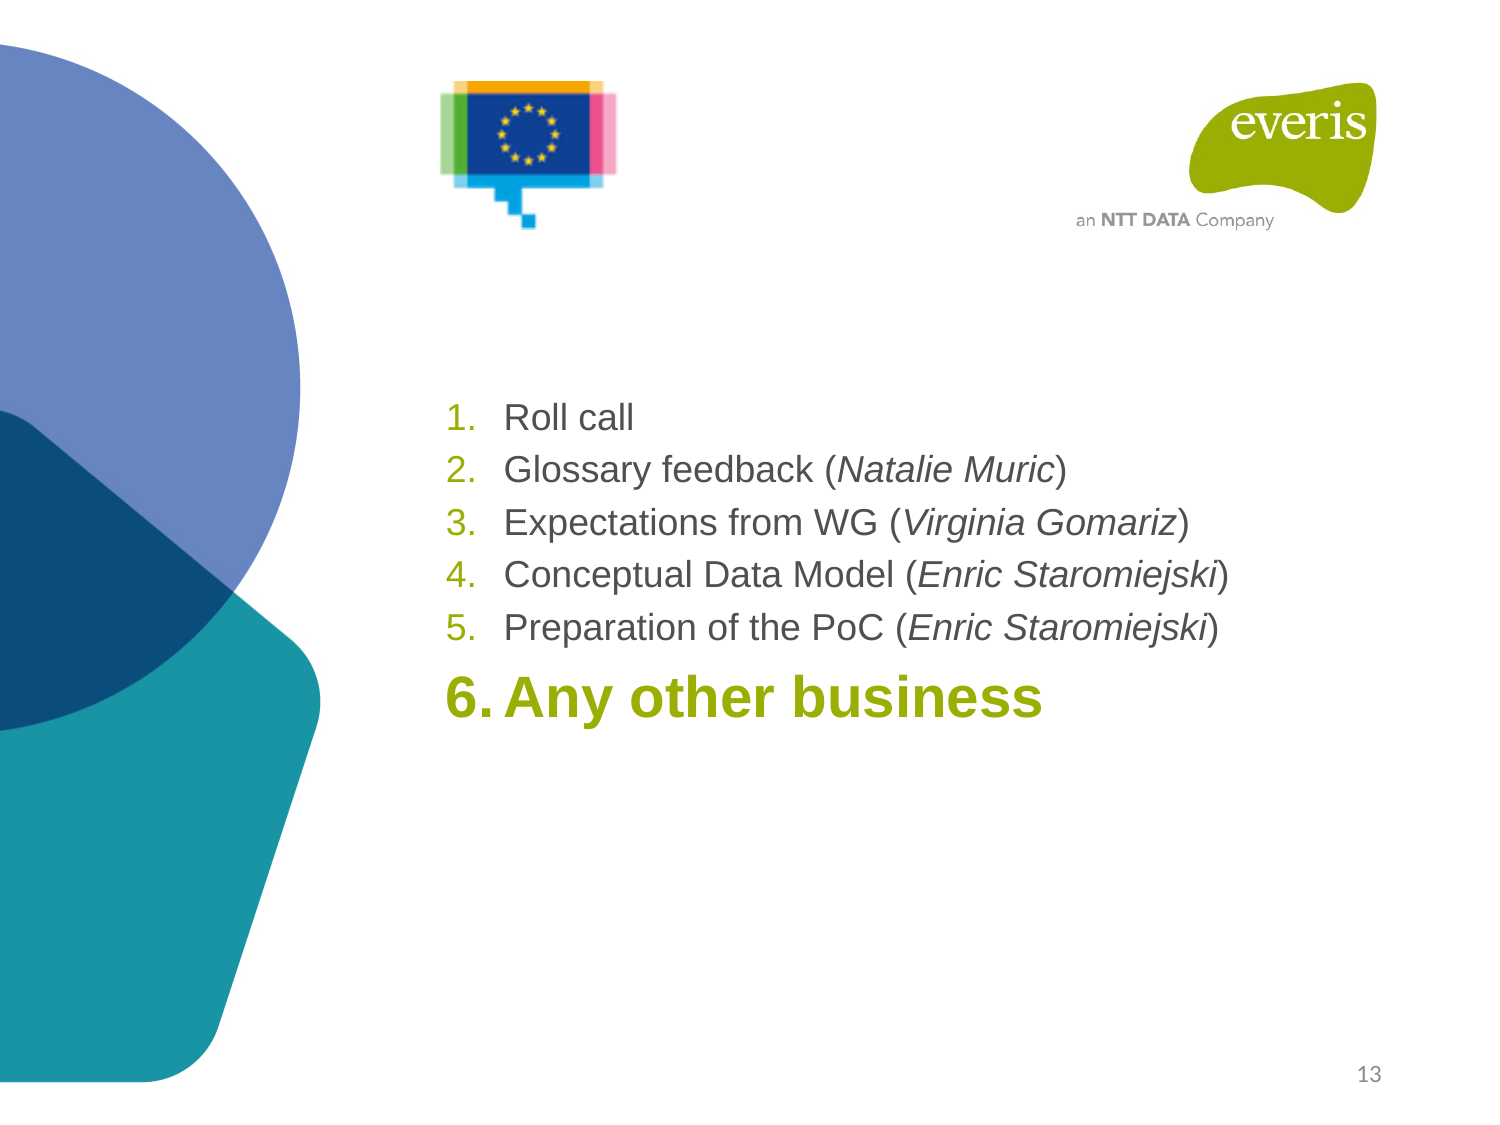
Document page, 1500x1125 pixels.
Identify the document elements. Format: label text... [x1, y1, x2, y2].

picture [1055, 59, 1401, 252]
slide_number 13 [1059, 1071, 1397, 1103]
text_box Roll call Glossary feedback (Natalie Muric) Expectations from WG (Virginia Gomariz) Conceptual Data Model (Enric Staromiejski) Preparation of the PoC (Enric Staromiejski) Any other business [430, 385, 1412, 1071]
picture [0, 0, 331, 1125]
picture [440, 81, 618, 230]
